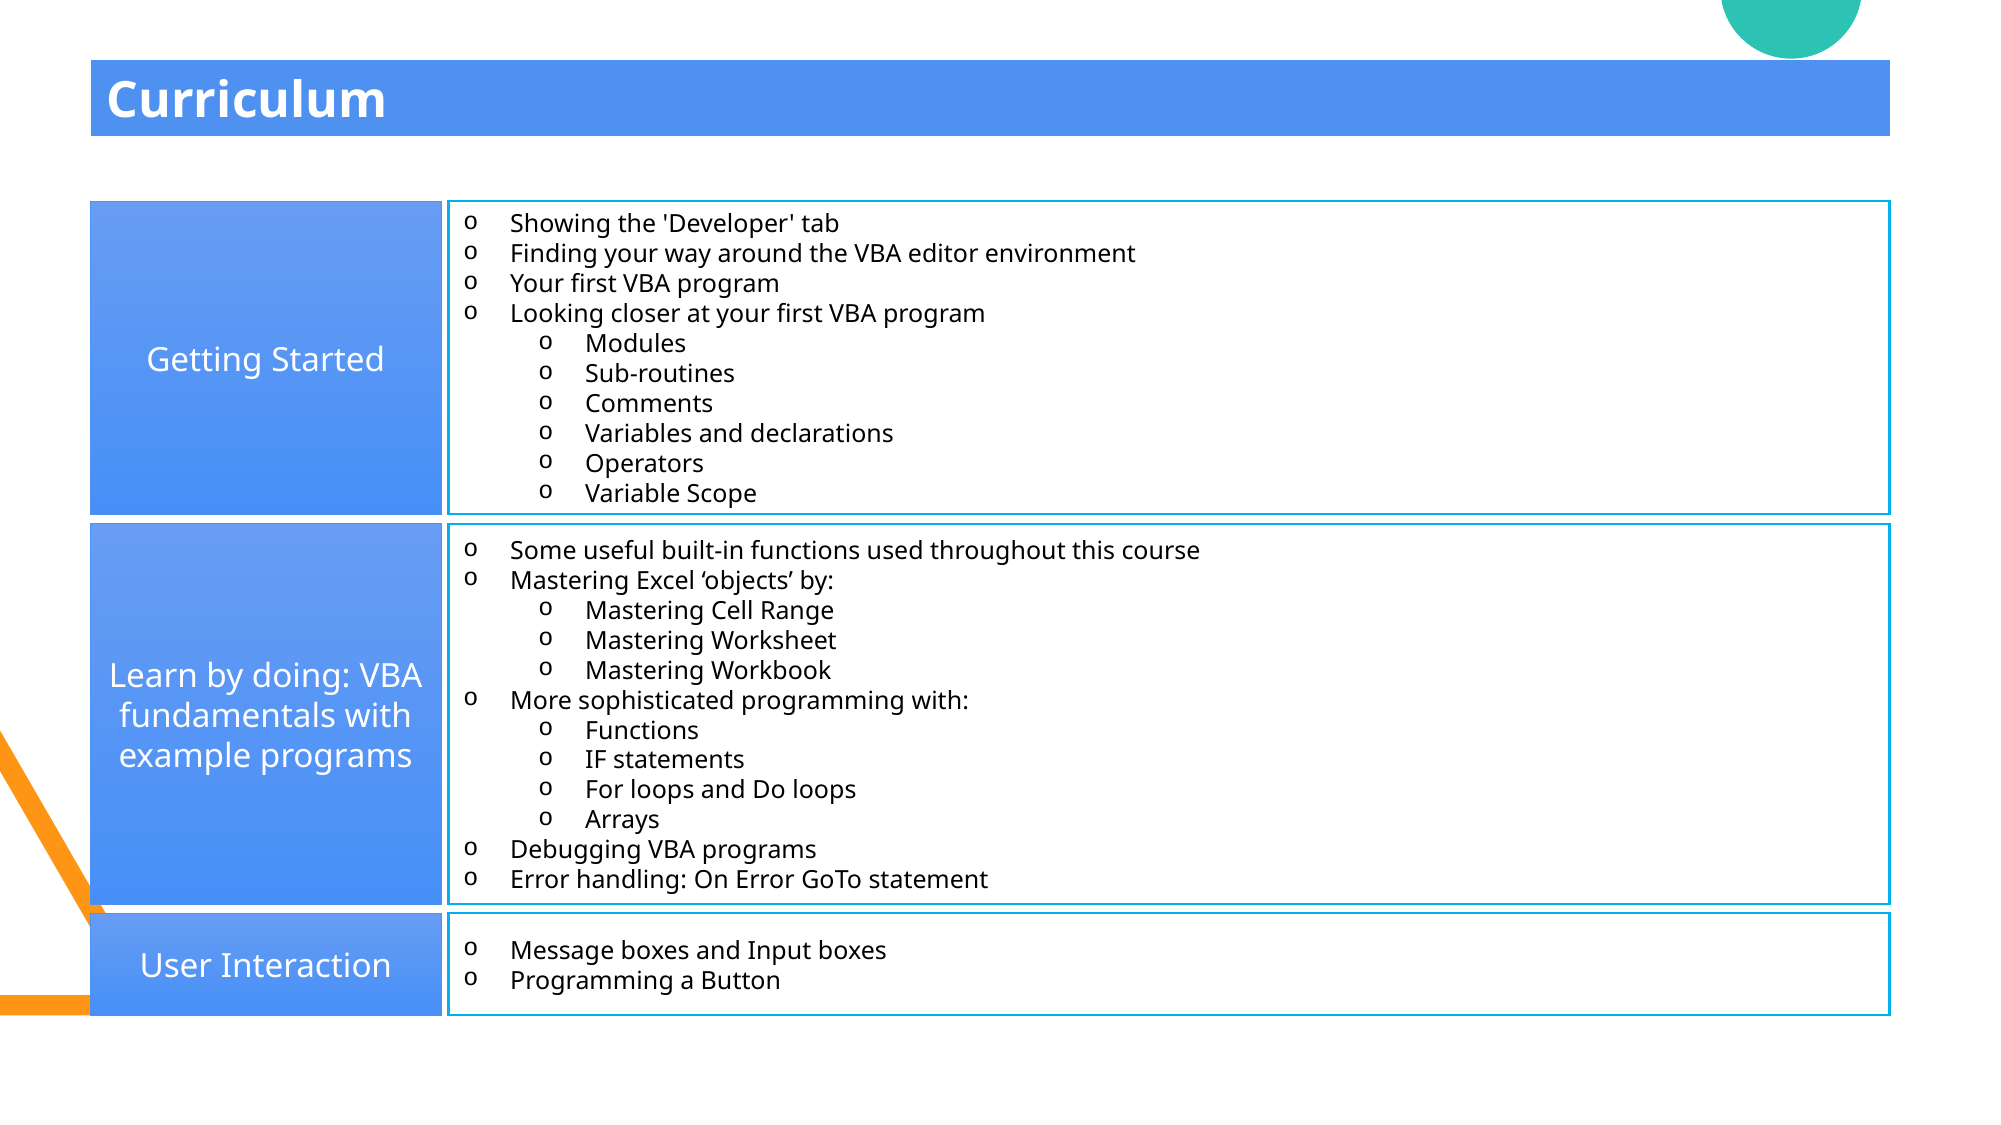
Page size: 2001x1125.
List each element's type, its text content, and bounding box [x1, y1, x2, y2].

text_box Curriculum [91, 60, 1890, 136]
text_box Some useful built-in functions used throughout this course Mastering Excel ‘objects’ by: Mastering Cell Range Mastering Worksheet Mastering Workbook More sophisticated programming with: Functions IF statements For loops and Do loops Arrays Debugging VBA programs Error handling: On Error GoTo statement [447, 523, 1891, 905]
text_box User Interaction [90, 913, 442, 1016]
text_box Showing the 'Developer' tab Finding your way around the VBA editor environment Your first VBA program Looking closer at your first VBA program Modules Sub-routines Comments Variables and declarations Operators Variable Scope [447, 200, 1891, 515]
text_box Learn by doing: VBA fundamentals with example programs [90, 523, 442, 905]
text_box Message boxes and Input boxes Programming a Button [447, 912, 1891, 1016]
text_box Getting Started [90, 201, 442, 515]
